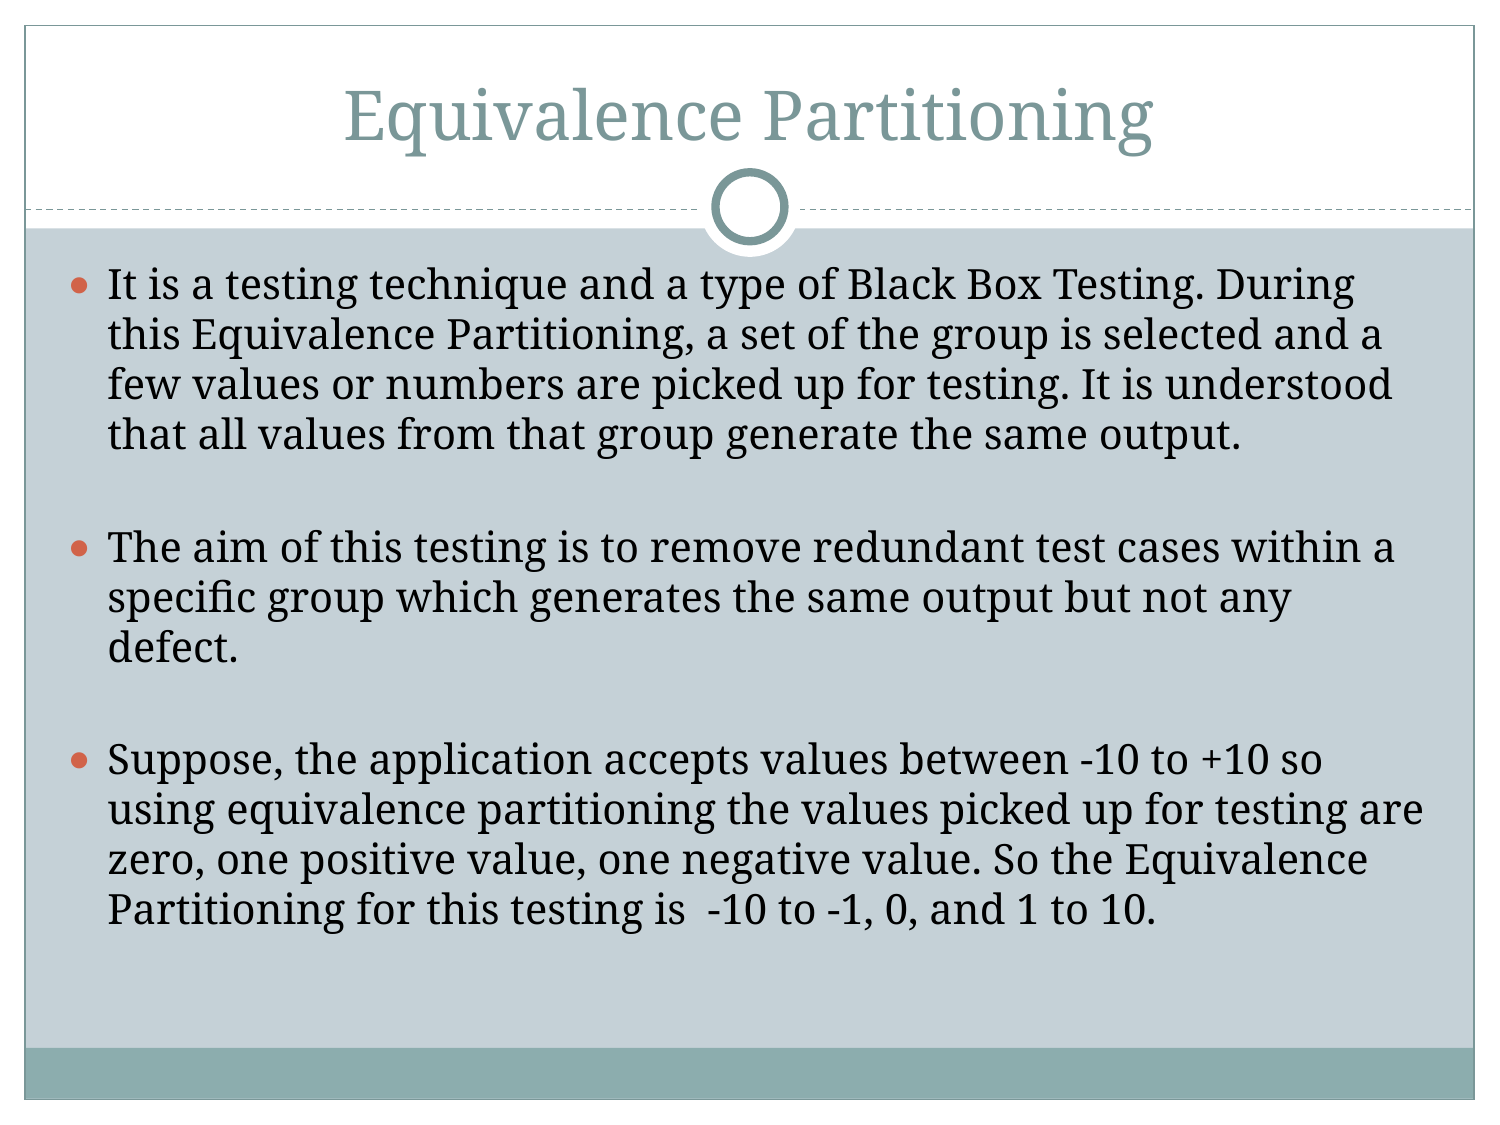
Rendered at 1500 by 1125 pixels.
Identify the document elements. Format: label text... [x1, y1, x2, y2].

list It is a testing technique and a type of Black Box Testing. During this Equivalence Partitioning, a set of the group is selected and a few values or numbers are picked up for testing. It is understood that all values from that group generate the same output. The aim of this testing is to remove redundant test cases within a specific group which generates the same output but not any defect. Suppose, the application accepts values between -10 to +10 so using equivalence partitioning the values picked up for testing are zero, one positive value, one negative value. So the Equivalence Partitioning for this testing is -10 to -1, 0, and 1 to 10. [49, 250, 1445, 1001]
title Equivalence Partitioning [49, 37, 1450, 162]
